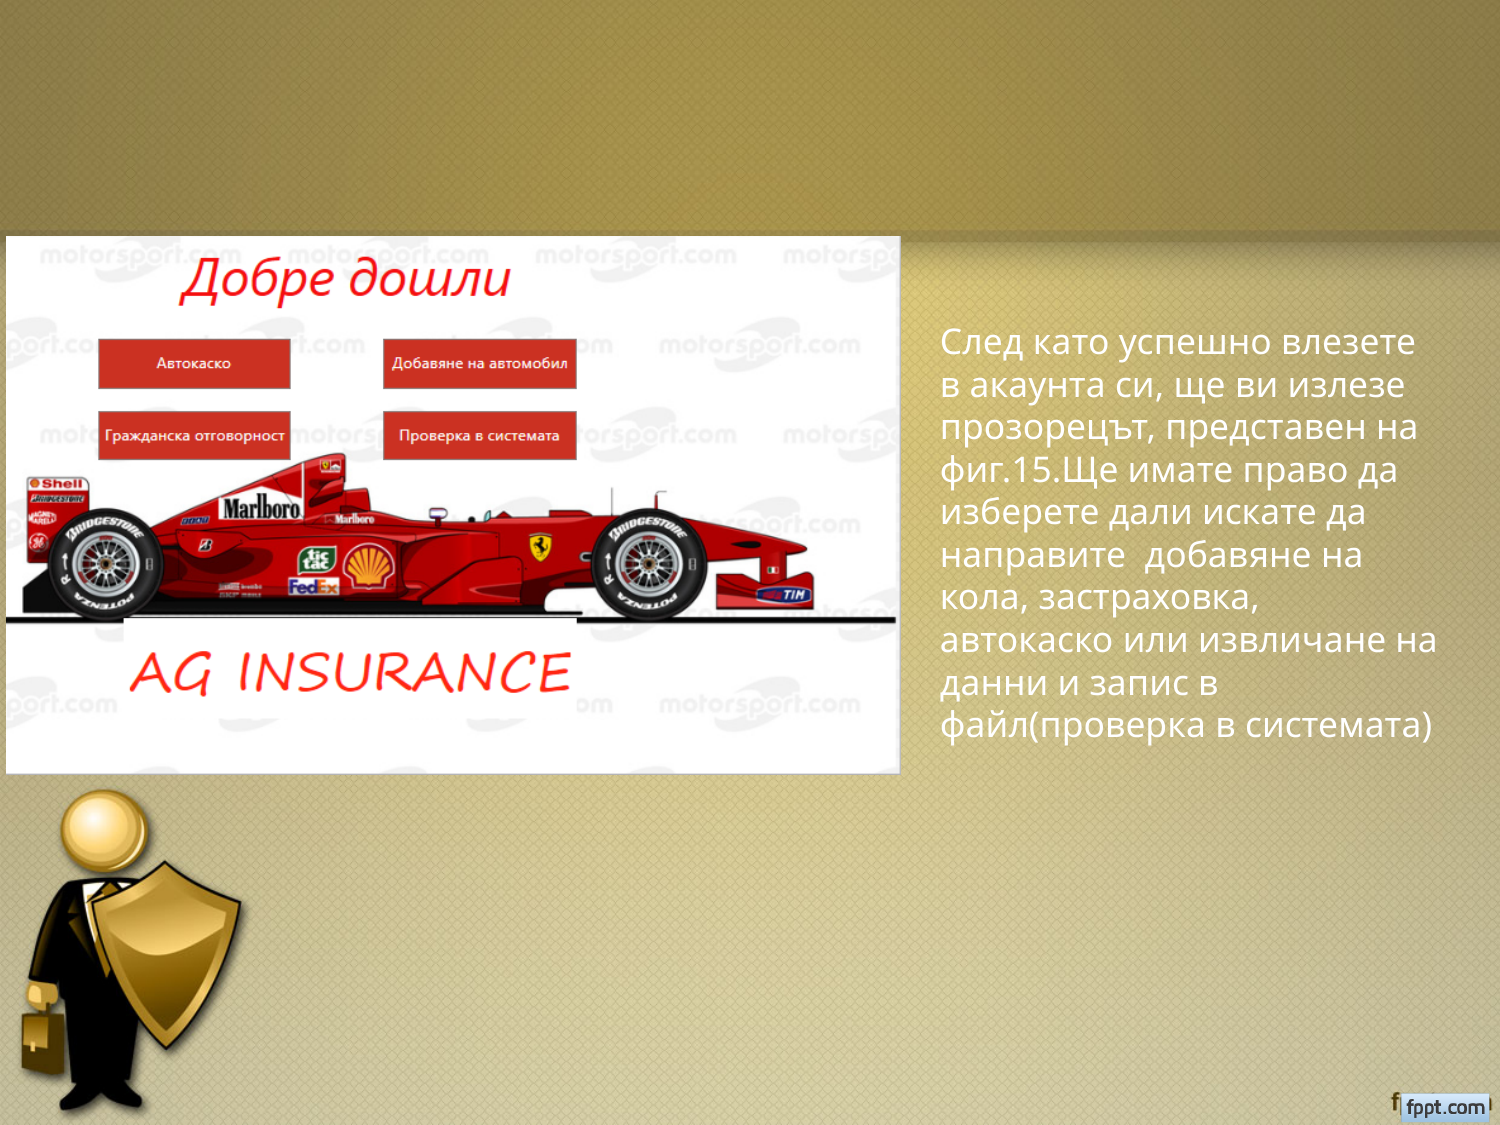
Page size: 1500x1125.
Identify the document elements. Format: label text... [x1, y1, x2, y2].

picture [0, 0, 1500, 1125]
text_box След като успешно влезете в акаунта си, ще ви излезе прозорецът, представен на фиг.15.Ще имате право да изберете дали искате да направите добавяне на кола, застраховка, автокаско или извличане на данни и запис в файл(проверка в системата) [925, 311, 1454, 752]
